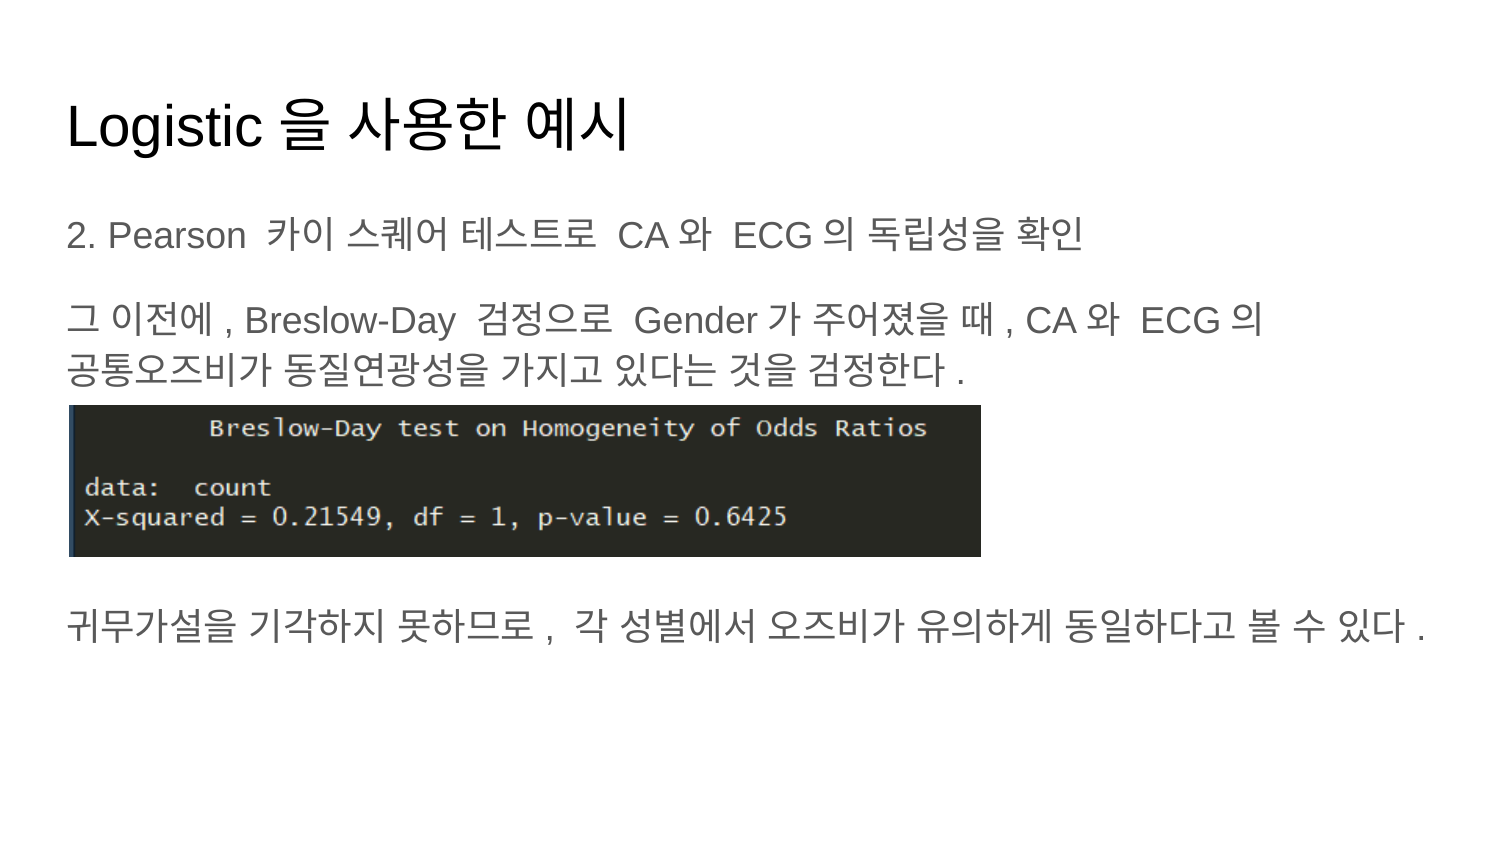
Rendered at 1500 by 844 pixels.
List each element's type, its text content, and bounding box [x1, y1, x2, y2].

picture [69, 405, 981, 558]
title Logistic을 사용한 예시 [51, 72, 1449, 167]
list 2. Pearson 카이 스퀘어 테스트로 CA와 ECG의 독립성을 확인 그 이전에, Breslow-Day 검정으로 Gender가 주어졌을 때, CA와 ECG의 공통오즈비가 동질연광성을 가지고 있다는 것을 검정한다. 귀무가설을 기각하지 못하므로, 각 성별에서 오즈비가 유의하게 동일하다고 볼 수 있다. [51, 189, 1449, 750]
